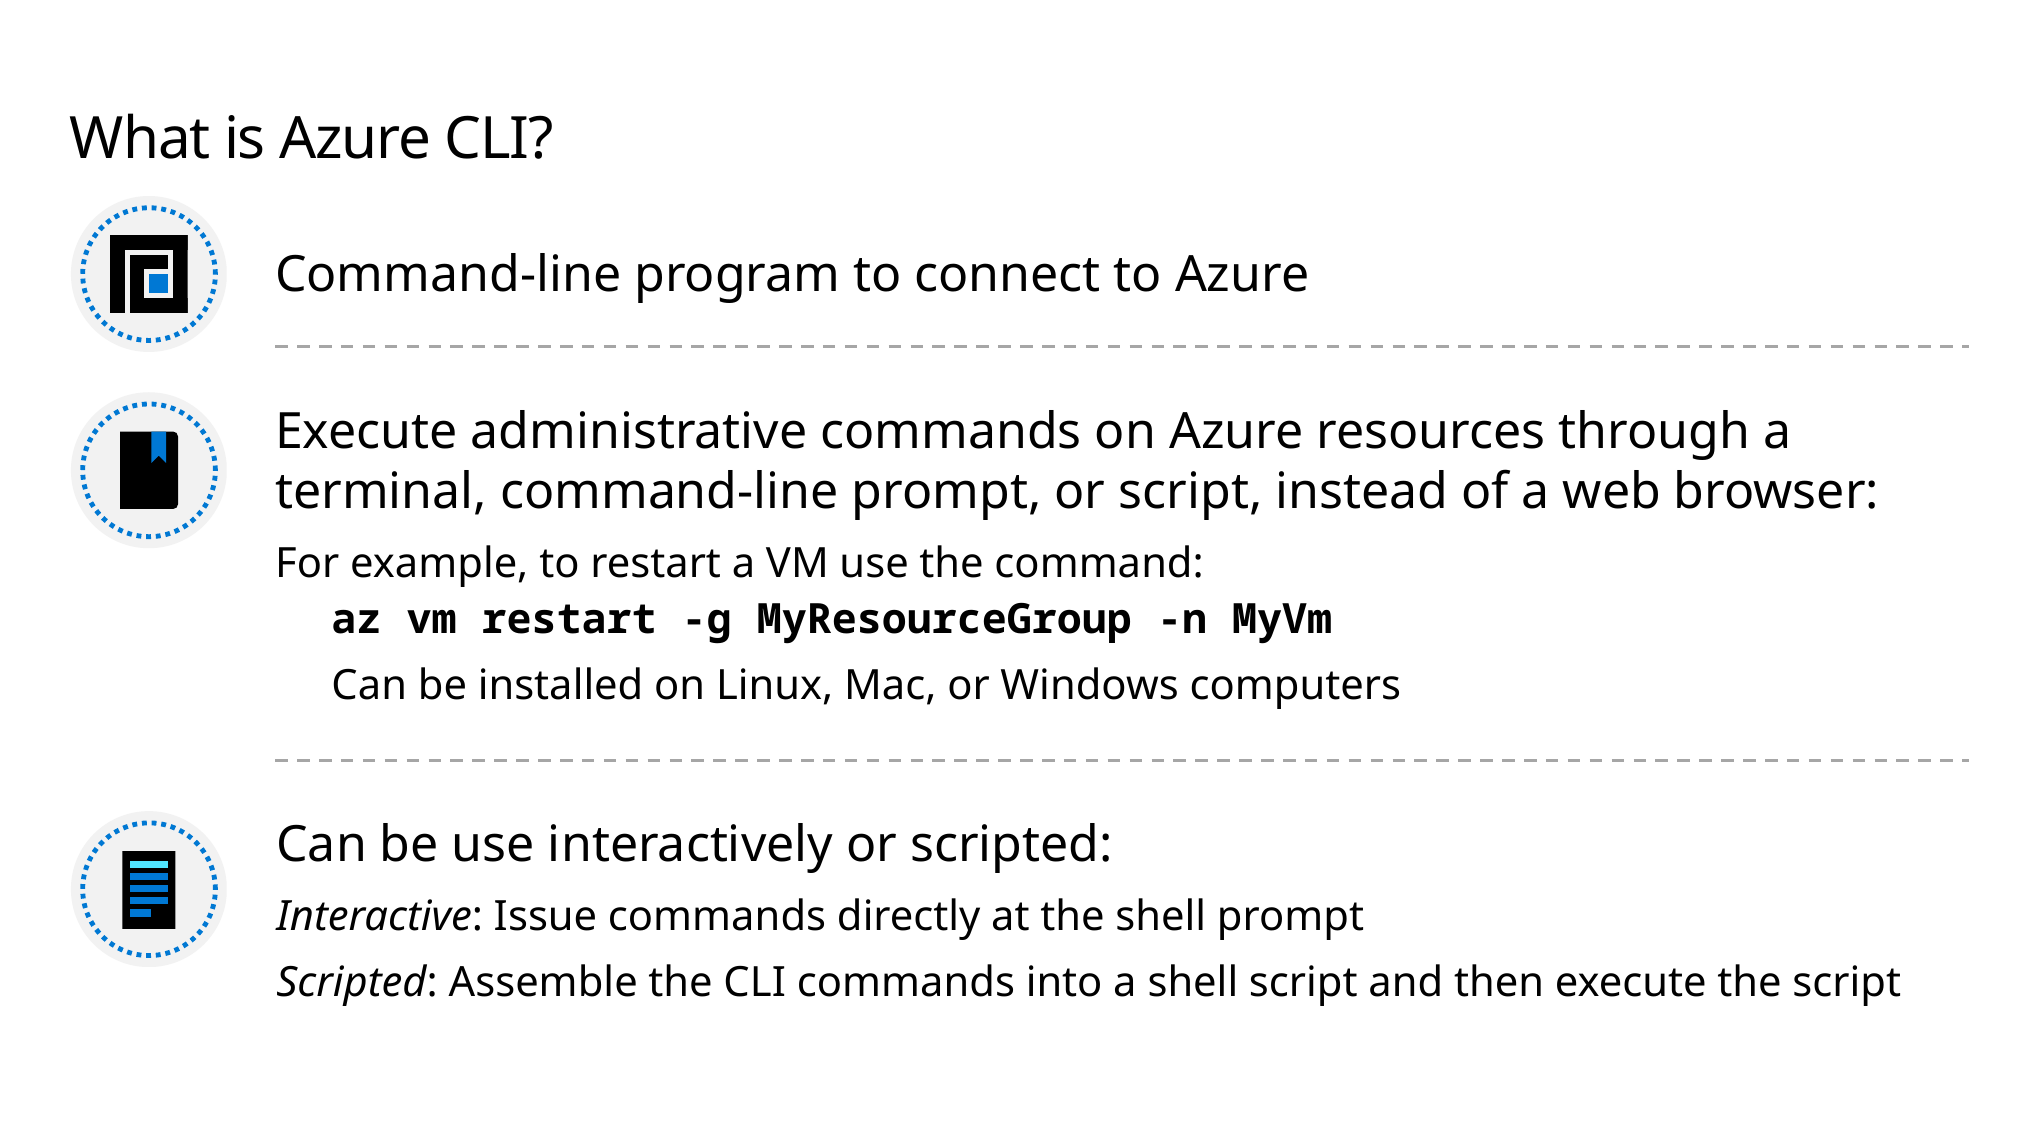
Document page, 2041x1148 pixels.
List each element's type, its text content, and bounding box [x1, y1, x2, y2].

text_box Can be use interactively or scripted: Interactive: Issue commands directly at the shell prompt Scripted: Assemble the CLI commands into a shell script and then execute the script [276, 810, 1971, 1007]
picture [70, 810, 227, 968]
text_box Command-line program to connect to Azure [274, 240, 1969, 302]
picture [70, 195, 227, 352]
text_box Execute administrative commands on Azure resources through a terminal, command-line prompt, or script, instead of a web browser: For example, to restart a VM use the command: az vm restart -g MyResourceGroup -n MyVm Can be installed on Linux, Mac, or Windows computers [274, 398, 1969, 709]
picture [70, 391, 227, 549]
title What is Azure CLI? [70, 103, 1969, 172]
